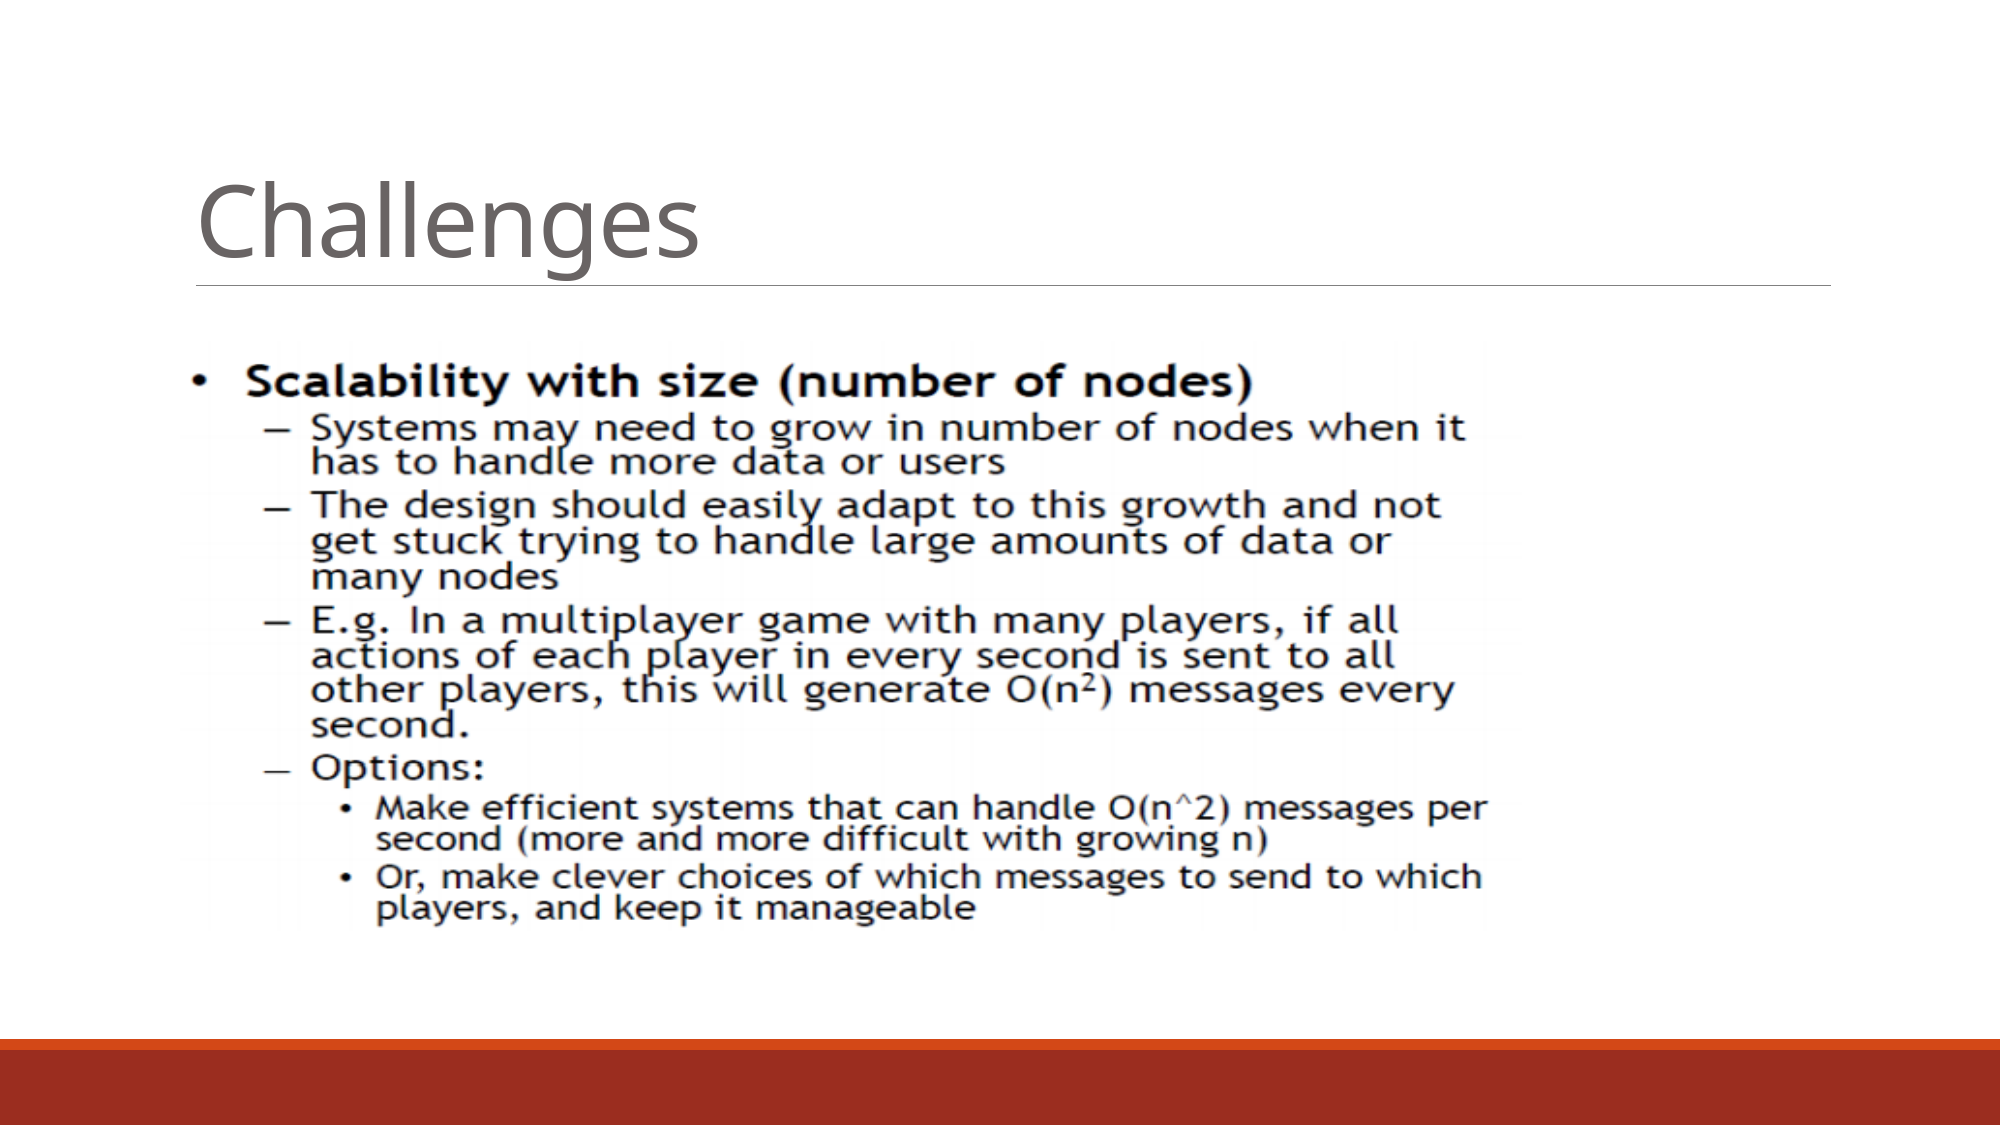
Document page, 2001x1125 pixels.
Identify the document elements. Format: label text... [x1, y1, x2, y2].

list [180, 302, 1830, 963]
title Challenges [180, 47, 1830, 285]
picture [179, 340, 1561, 982]
